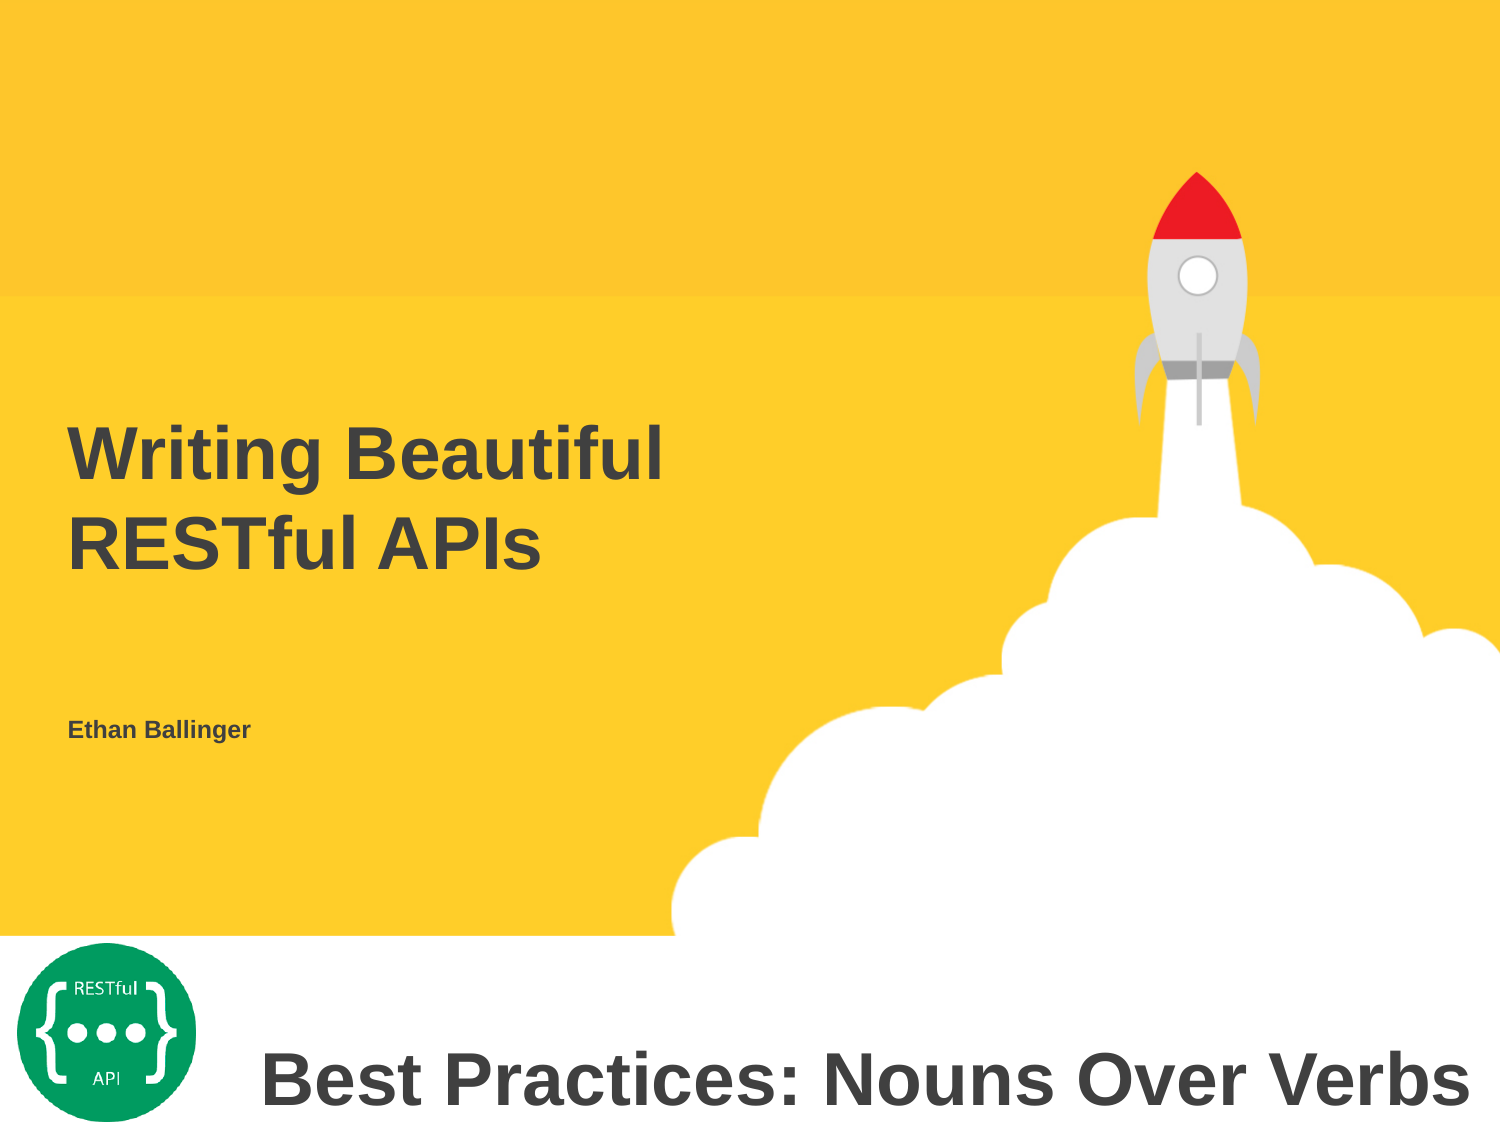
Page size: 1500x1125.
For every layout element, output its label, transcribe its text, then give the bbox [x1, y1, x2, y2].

picture [0, 0, 1500, 1125]
text_box Best Practices: Nouns Over Verbs [218, 1023, 1489, 1125]
text_box Writing Beautiful RESTful APIs [53, 397, 1022, 592]
text_box Ethan Ballinger [53, 706, 839, 751]
